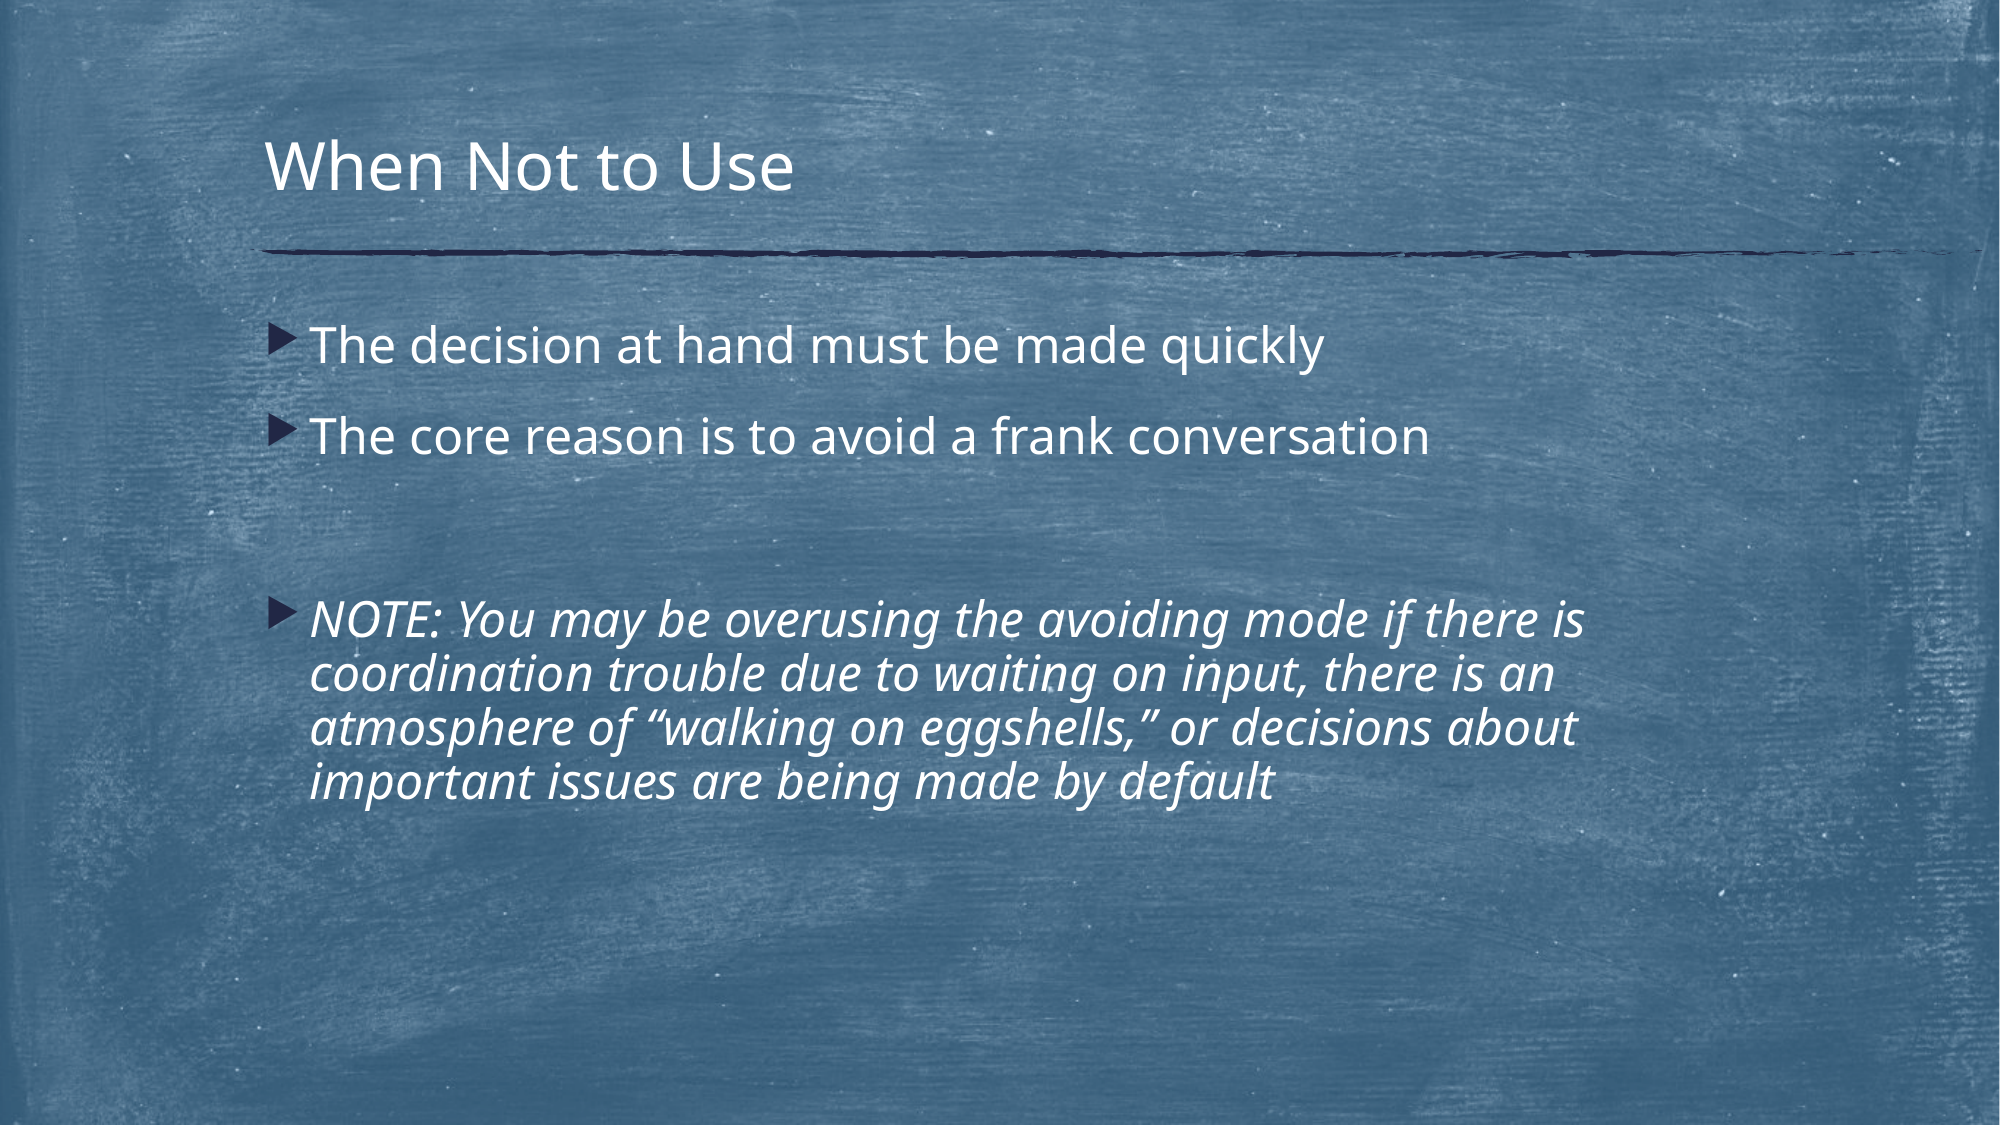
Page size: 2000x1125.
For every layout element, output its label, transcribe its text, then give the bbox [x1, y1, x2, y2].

title When Not to Use [249, 45, 1750, 213]
list The decision at hand must be made quickly The core reason is to avoid a frank conversation NOTE: You may be overusing the avoiding mode if there is coordination trouble due to waiting on input, there is an atmosphere of “walking on eggshells,” or decisions about important issues are being made by default [249, 312, 1750, 1013]
